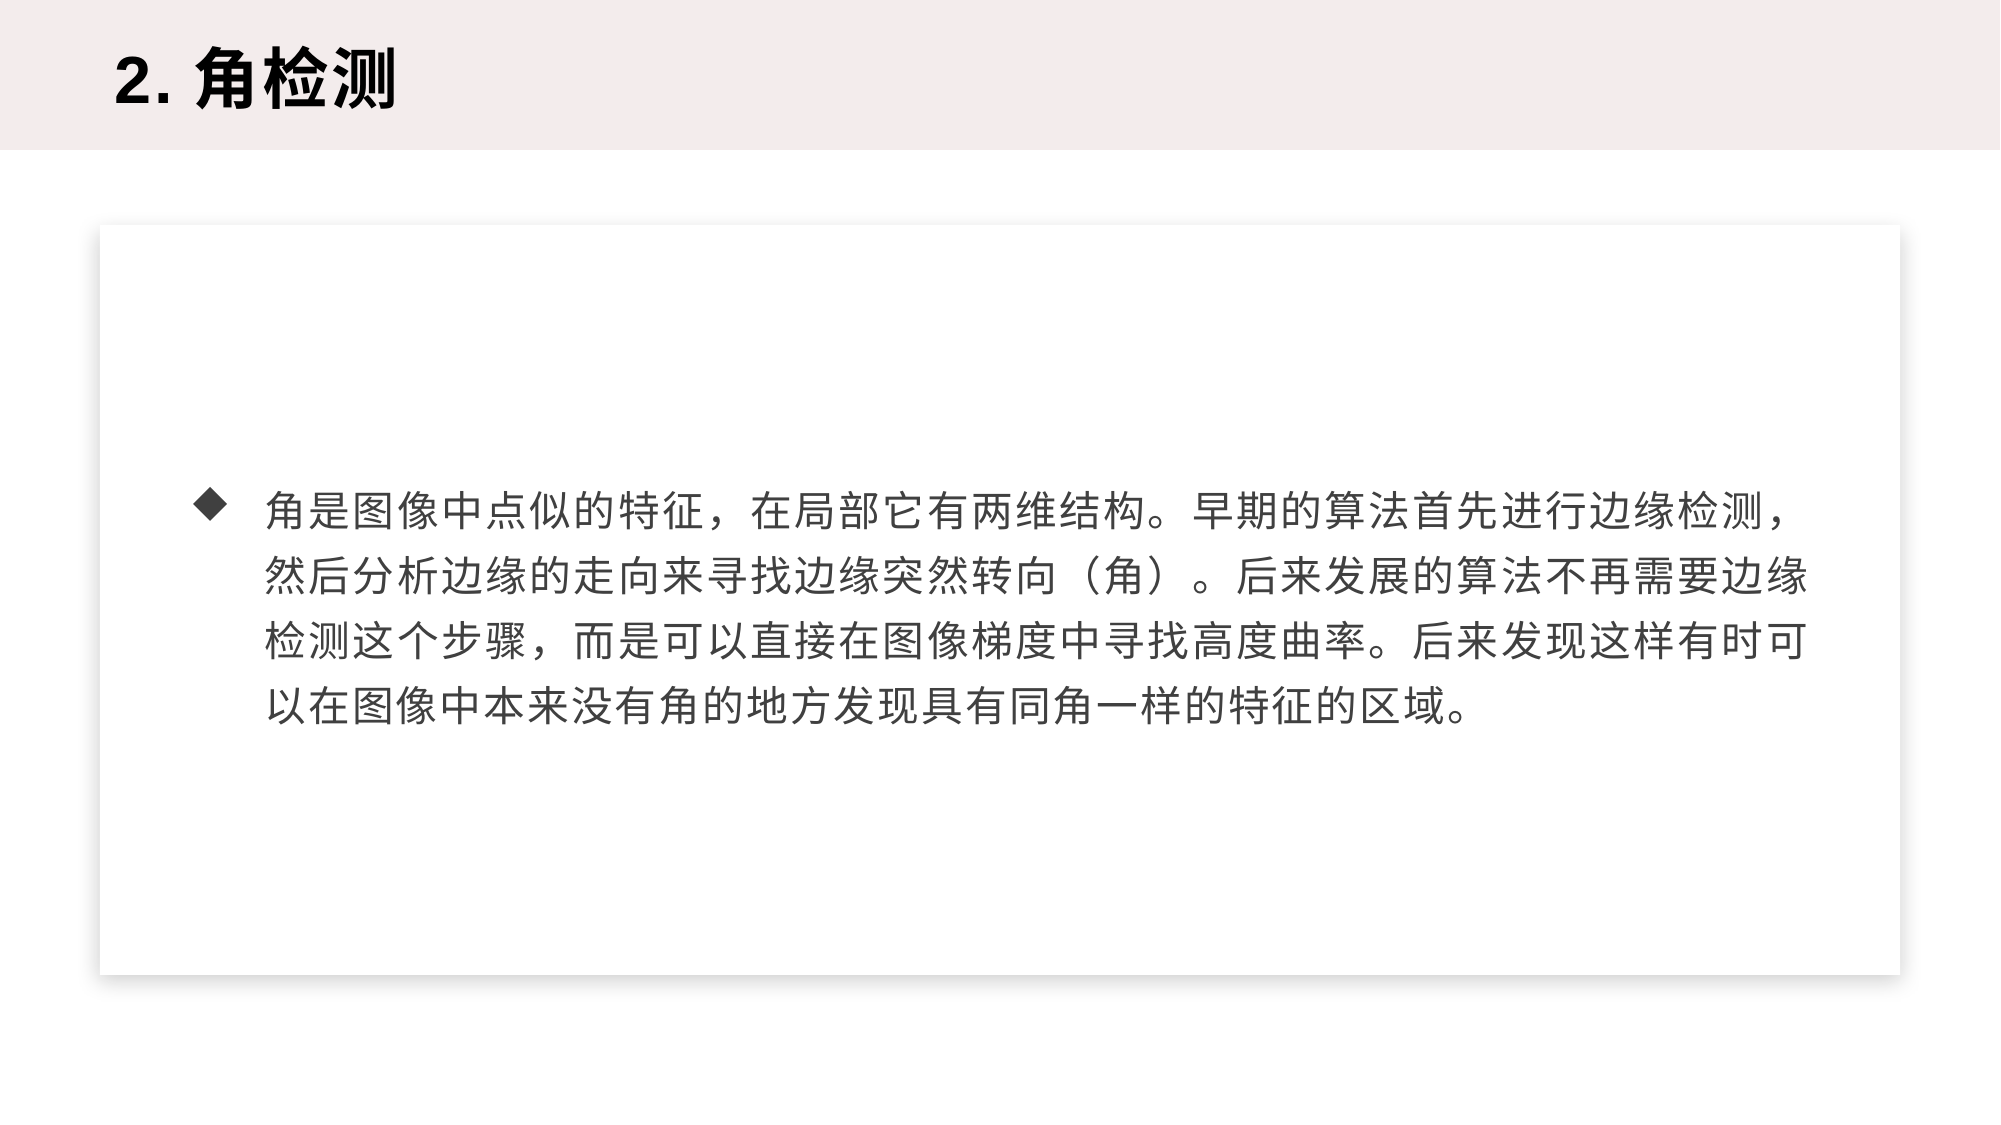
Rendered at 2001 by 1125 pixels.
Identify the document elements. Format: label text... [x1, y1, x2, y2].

text_box [99, 224, 1901, 976]
text_box 角是图像中点似的特征，在局部它有两维结构。早期的算法首先进行边缘检测，然后分析边缘的走向来寻找边缘突然转向（角）。后来发展的算法不再需要边缘检测这个步骤，而是可以直接在图像梯度中寻找高度曲率。后来发现这样有时可以在图像中本来没有角的地方发现具有同角一样的特征的区域。 [174, 275, 1826, 925]
text_box 2.角检测 [99, 25, 1901, 125]
text_box [0, 0, 2000, 151]
